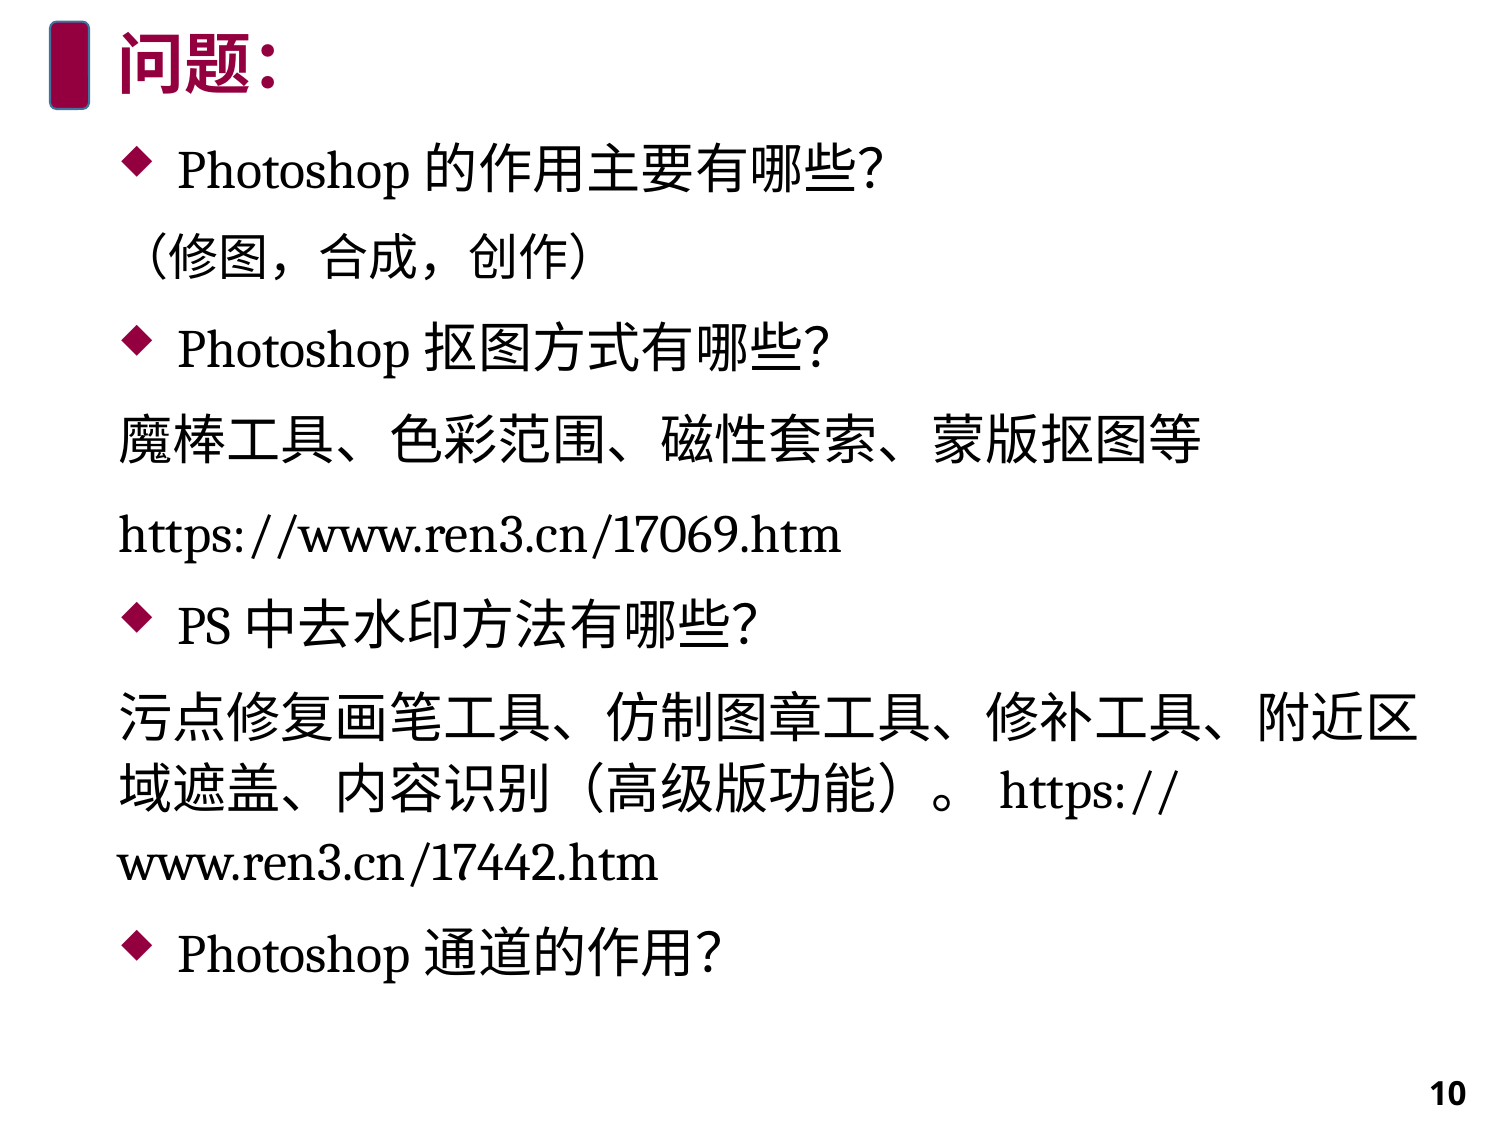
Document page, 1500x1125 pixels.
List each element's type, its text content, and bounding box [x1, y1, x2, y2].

slide_number 10 [1384, 1065, 1500, 1125]
list Photoshop的作用主要有哪些？ （修图，合成，创作） Photoshop抠图方式有哪些？ 魔棒工具、色彩范围、磁性套索、蒙版抠图等 https://www.ren3.cn/17069.htm PS中去水印方法有哪些？ 污点修复画笔工具、仿制图章工具、修补工具、附近区域遮盖、内容识别（高级版功能）。https://www.ren3.cn/17442.htm Photoshop通道的作用？ [103, 119, 1478, 1005]
title 问题： [103, 23, 1397, 111]
